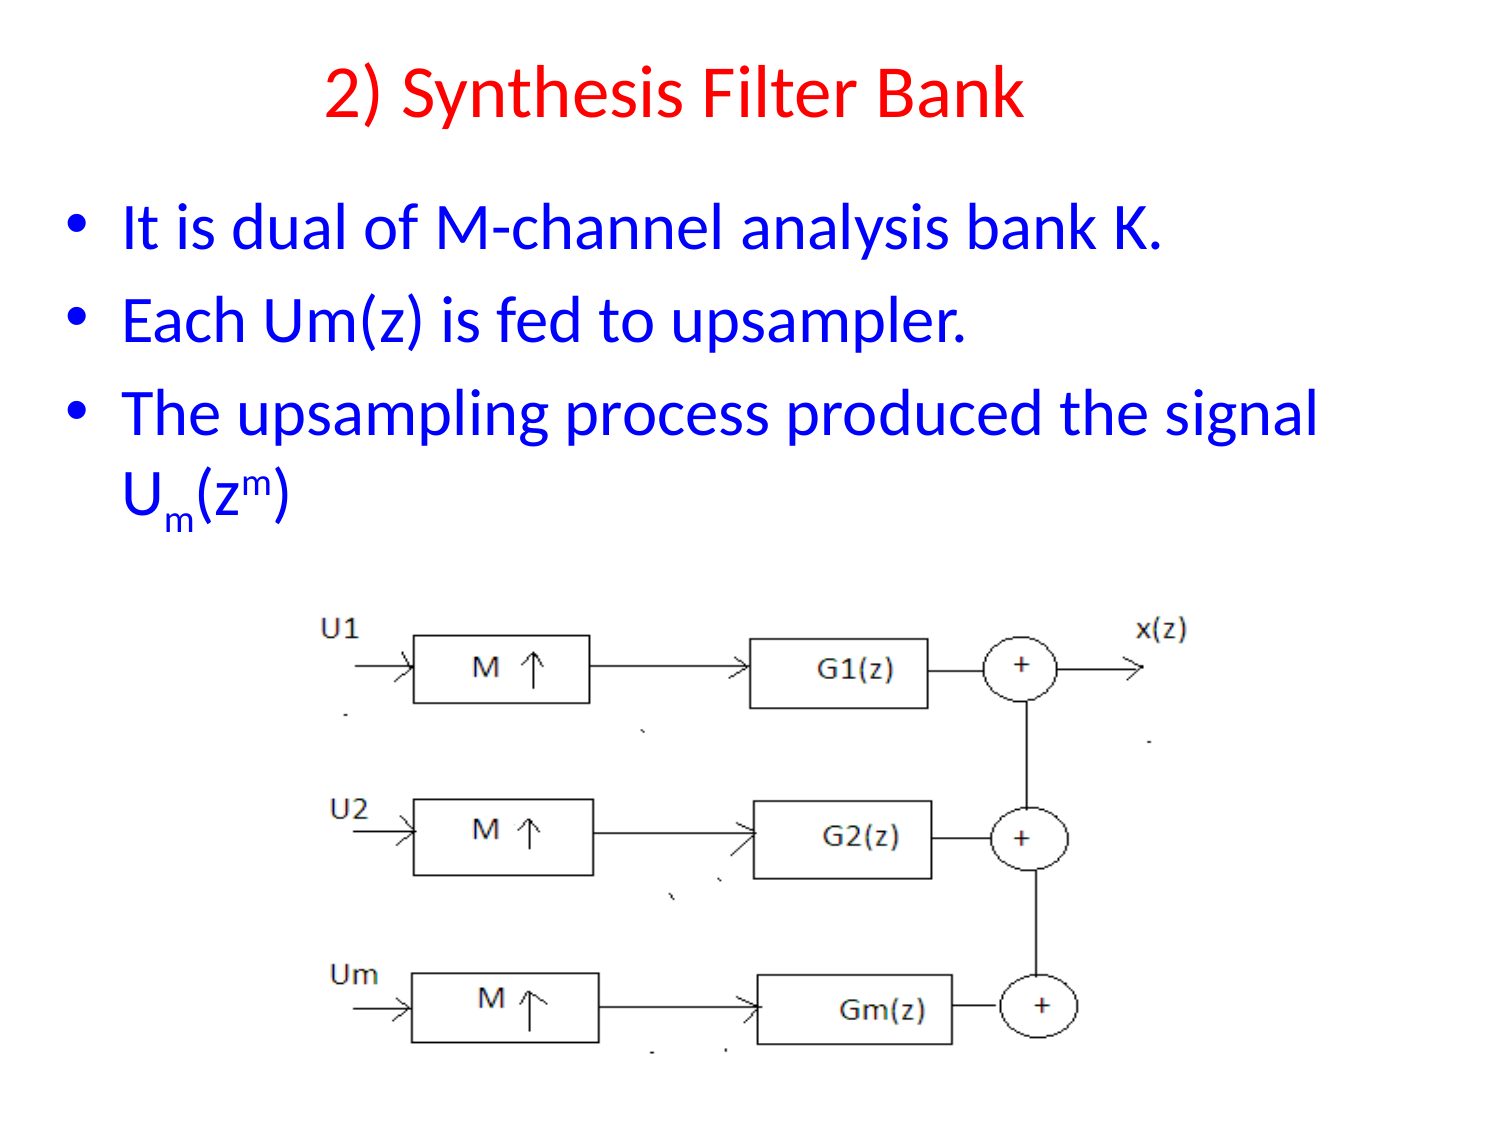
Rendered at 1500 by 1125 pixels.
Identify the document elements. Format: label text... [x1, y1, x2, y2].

list It is dual of M-channel analysis bank K. Each Um(z) is fed to upsampler. The upsampling process produced the signal Um(zm) [50, 174, 1438, 563]
picture [274, 549, 1201, 1069]
title 2) Synthesis Filter Bank [37, 24, 1313, 150]
